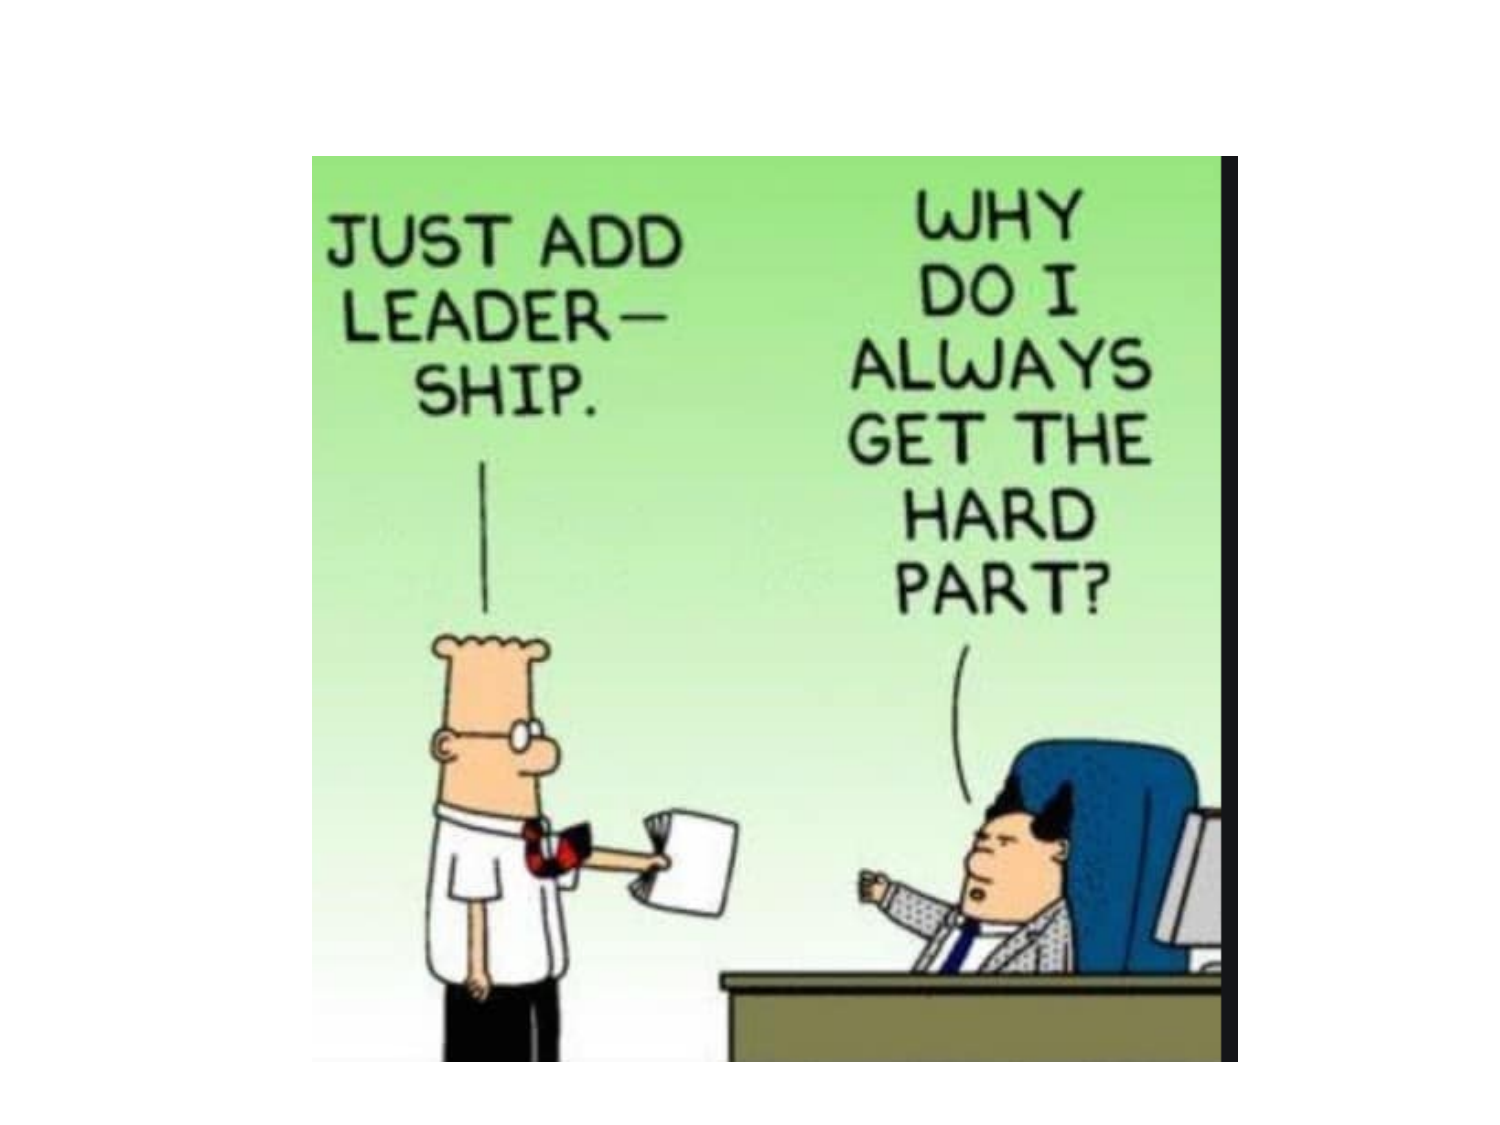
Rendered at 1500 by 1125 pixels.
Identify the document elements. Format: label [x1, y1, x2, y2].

list [312, 156, 1238, 1062]
